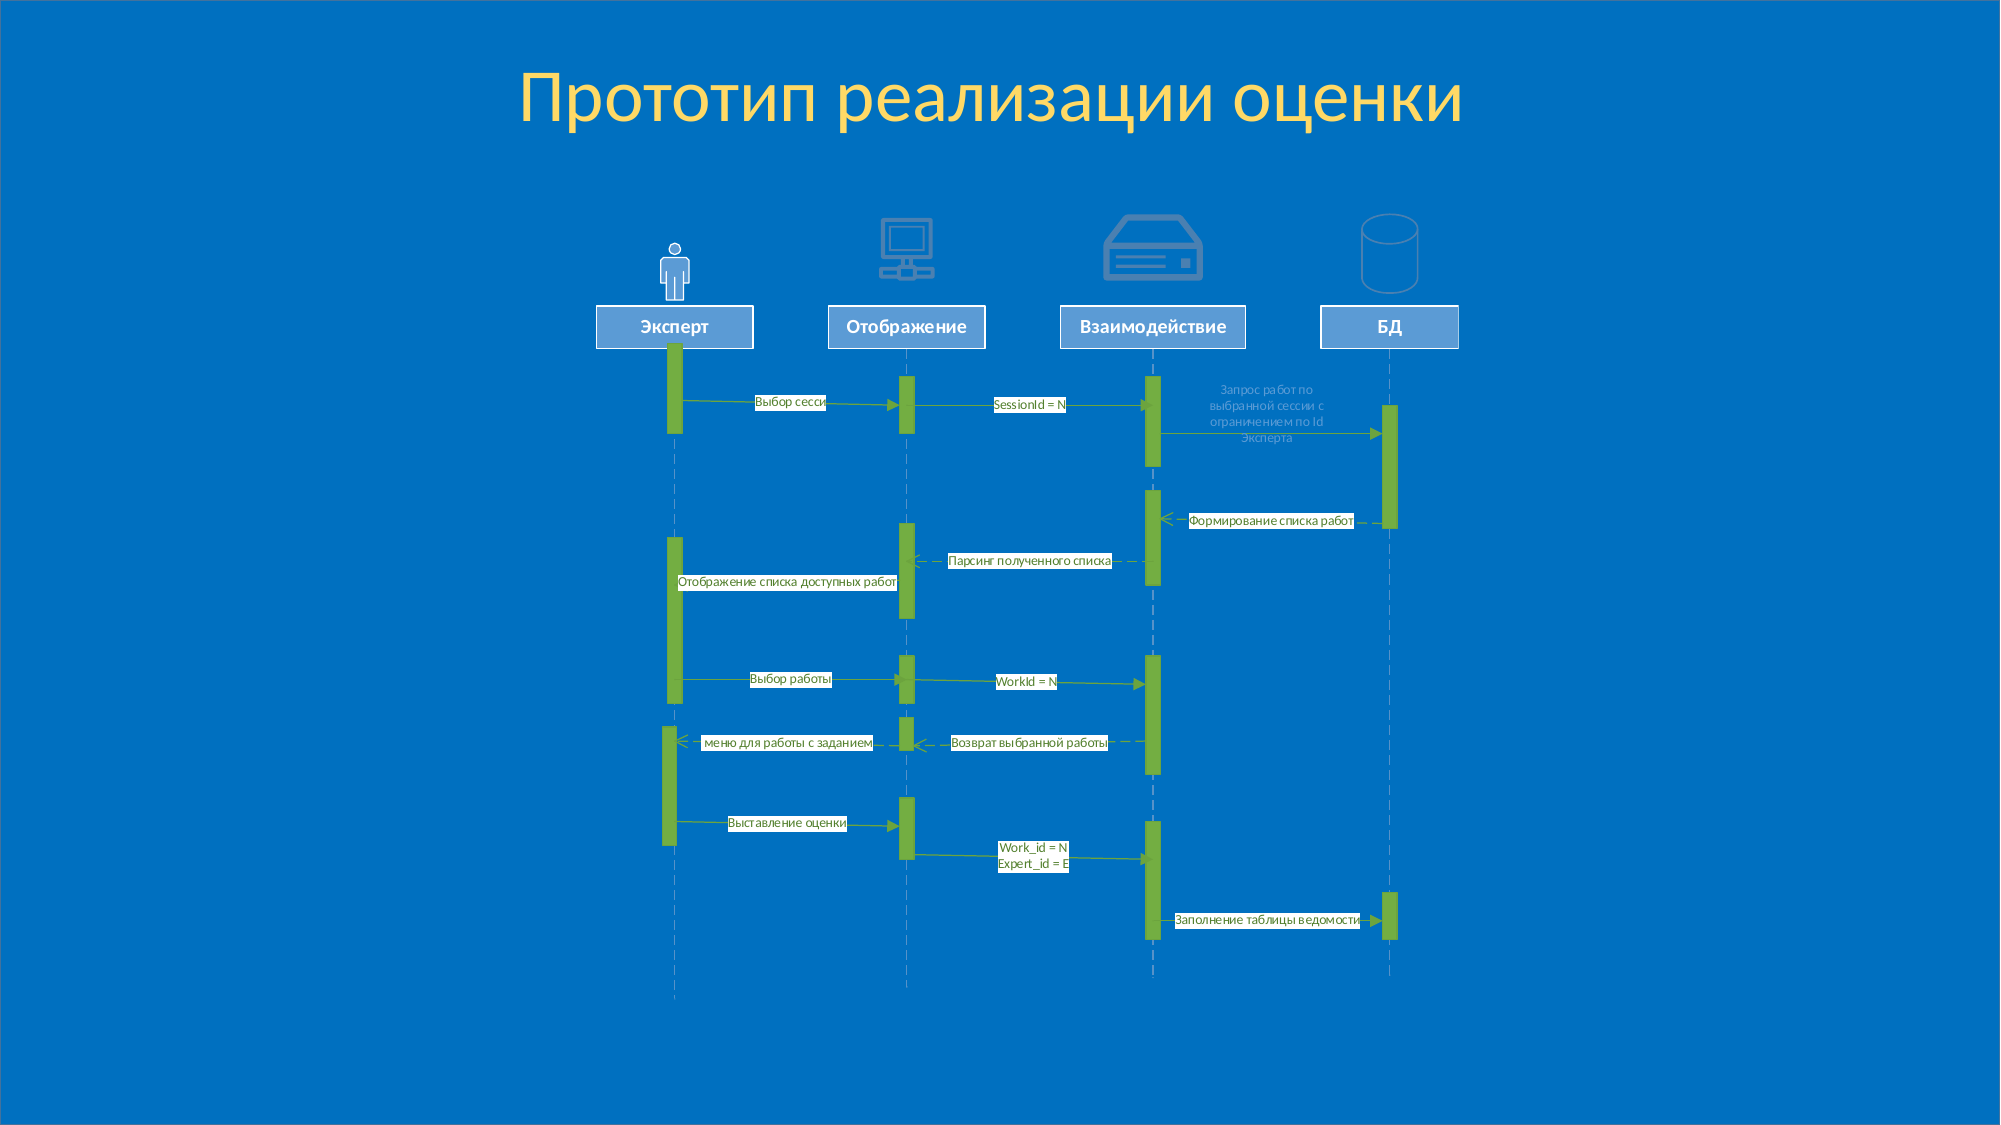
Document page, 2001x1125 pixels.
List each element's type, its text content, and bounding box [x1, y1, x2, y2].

picture [594, 211, 1459, 1001]
text_box Прототип реализации оценки [503, 39, 1633, 145]
text_box [0, 0, 2000, 1125]
